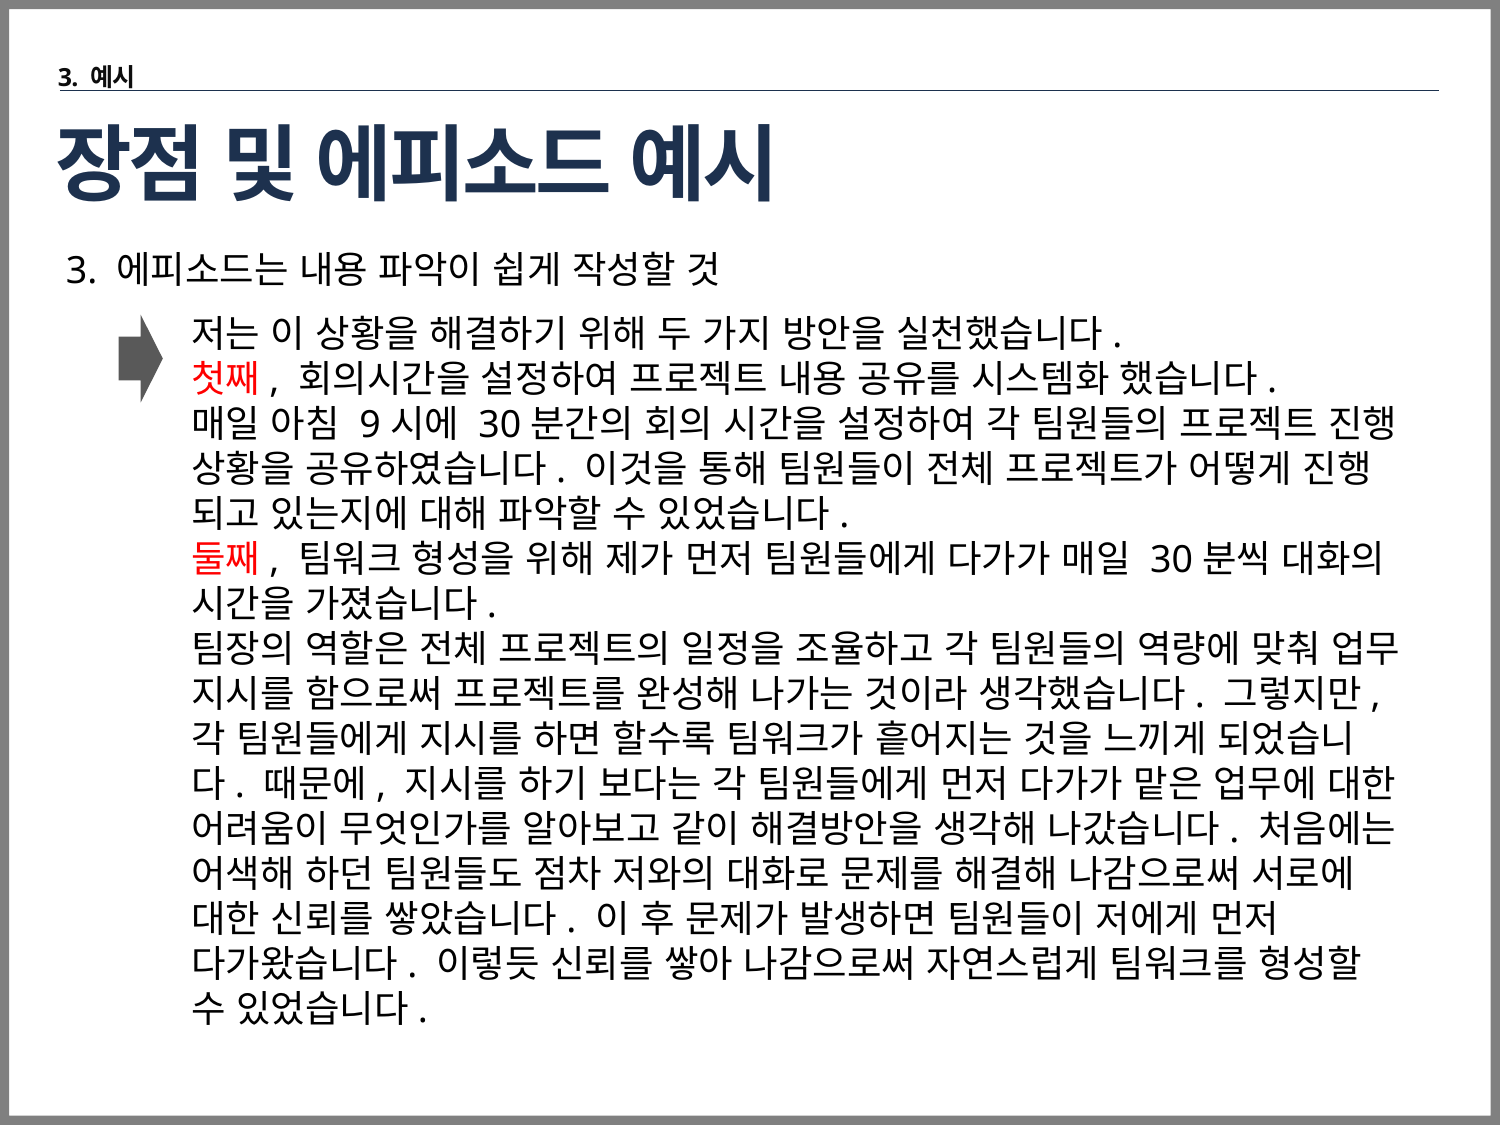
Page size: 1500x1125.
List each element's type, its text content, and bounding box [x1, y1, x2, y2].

text_box 저는 이 상황을 해결하기 위해 두 가지 방안을 실천했습니다. 첫째, 회의시간을 설정하여 프로젝트 내용 공유를 시스템화 했습니다. 매일 아침 9시에 30분간의 회의 시간을 설정하여 각 팀원들의 프로젝트 진행 상황을 공유하였습니다. 이것을 통해 팀원들이 전체 프로젝트가 어떻게 진행 되고 있는지에 대해 파악할 수 있었습니다. 둘째, 팀워크 형성을 위해 제가 먼저 팀원들에게 다가가 매일 30분씩 대화의 시간을 가졌습니다. 팀장의 역할은 전체 프로젝트의 일정을 조율하고 각 팀원들의 역량에 맞춰 업무 지시를 함으로써 프로젝트를 완성해 나가는 것이라 생각했습니다. 그렇지만, 각 팀원들에게 지시를 하면 할수록 팀워크가 흩어지는 것을 느끼게 되었습니다. 때문에, 지시를 하기 보다는 각 팀원들에게 먼저 다가가 맡은 업무에 대한 어려움이 무엇인가를 알아보고 같이 해결방안을 생각해 나갔습니다. 처음에는 어색해 하던 팀원들도 점차 저와의 대화로 문제를 해결해 나감으로써 서로에 대한 신뢰를 쌓았습니다. 이 후 문제가 발생하면 팀원들이 저에게 먼저 다가왔습니다. 이렇듯 신뢰를 쌓아 나감으로써 자연스럽게 팀워크를 형성할 수 있었습니다. [176, 303, 1416, 1038]
text_box [116, 312, 165, 405]
text_box 3. 에피소드는 내용 파악이 쉽게 작성할 것 [51, 238, 1498, 298]
title 장점 및 에피소드 예시 [40, 90, 1433, 231]
text_box 3. 예시 [43, 32, 468, 90]
